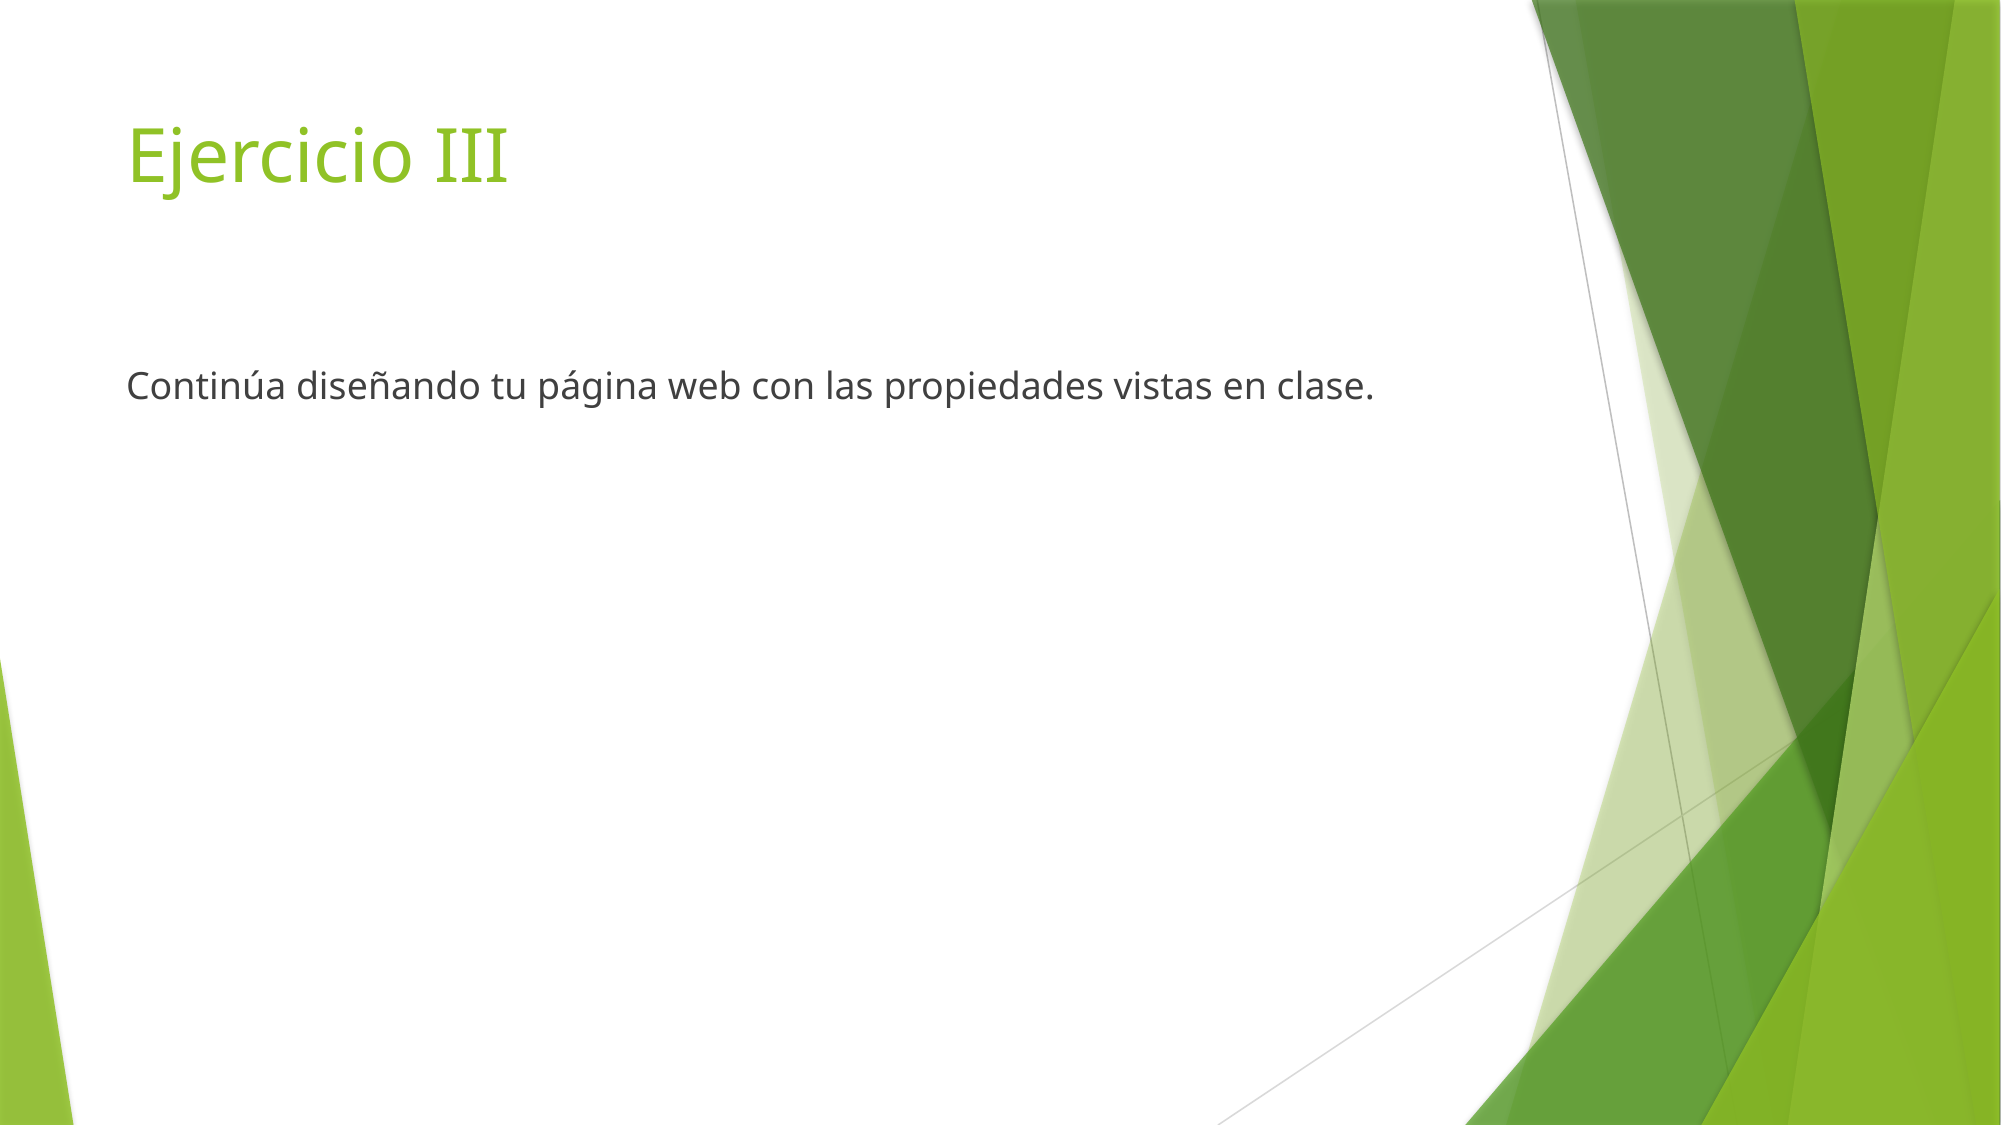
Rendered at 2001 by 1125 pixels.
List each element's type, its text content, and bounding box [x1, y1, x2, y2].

title Ejercicio III [111, 99, 1522, 317]
list Continúa diseñando tu página web con las propiedades vistas en clase. [111, 354, 1522, 992]
